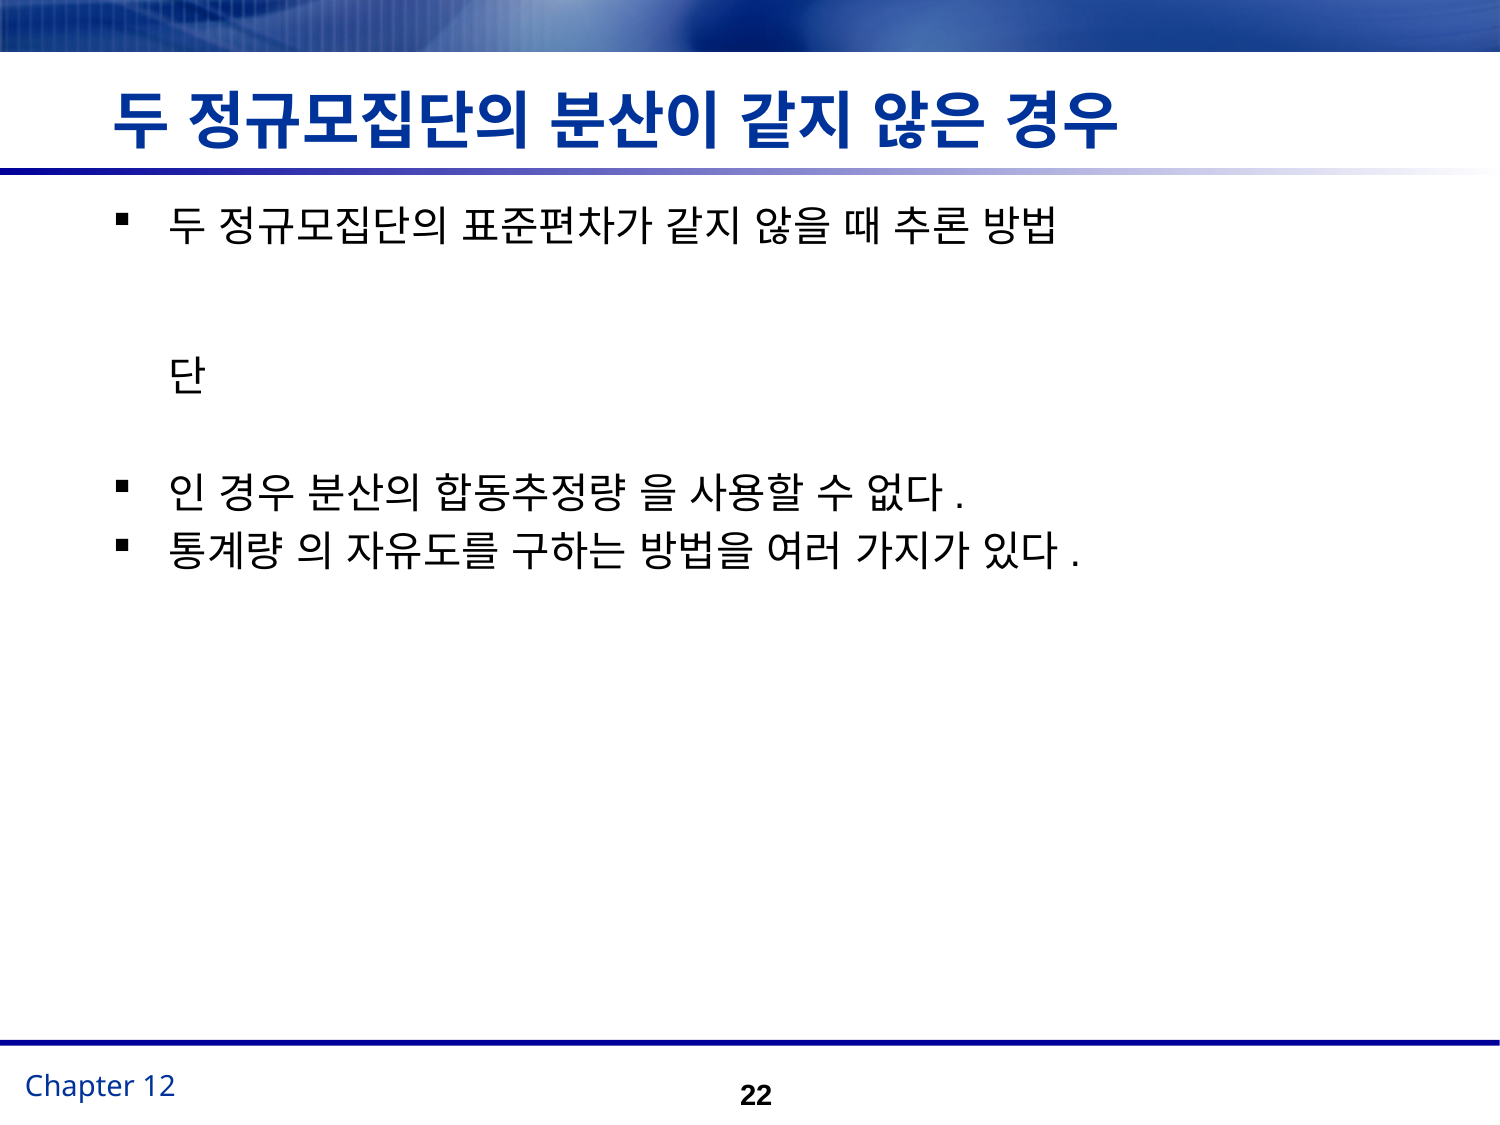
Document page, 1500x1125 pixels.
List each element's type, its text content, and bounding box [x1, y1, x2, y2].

slide_number 22 [699, 1062, 788, 1125]
picture [0, 0, 1500, 52]
title 두 정규모집단의 분산이 같지 않은 경우 [112, 75, 1500, 188]
